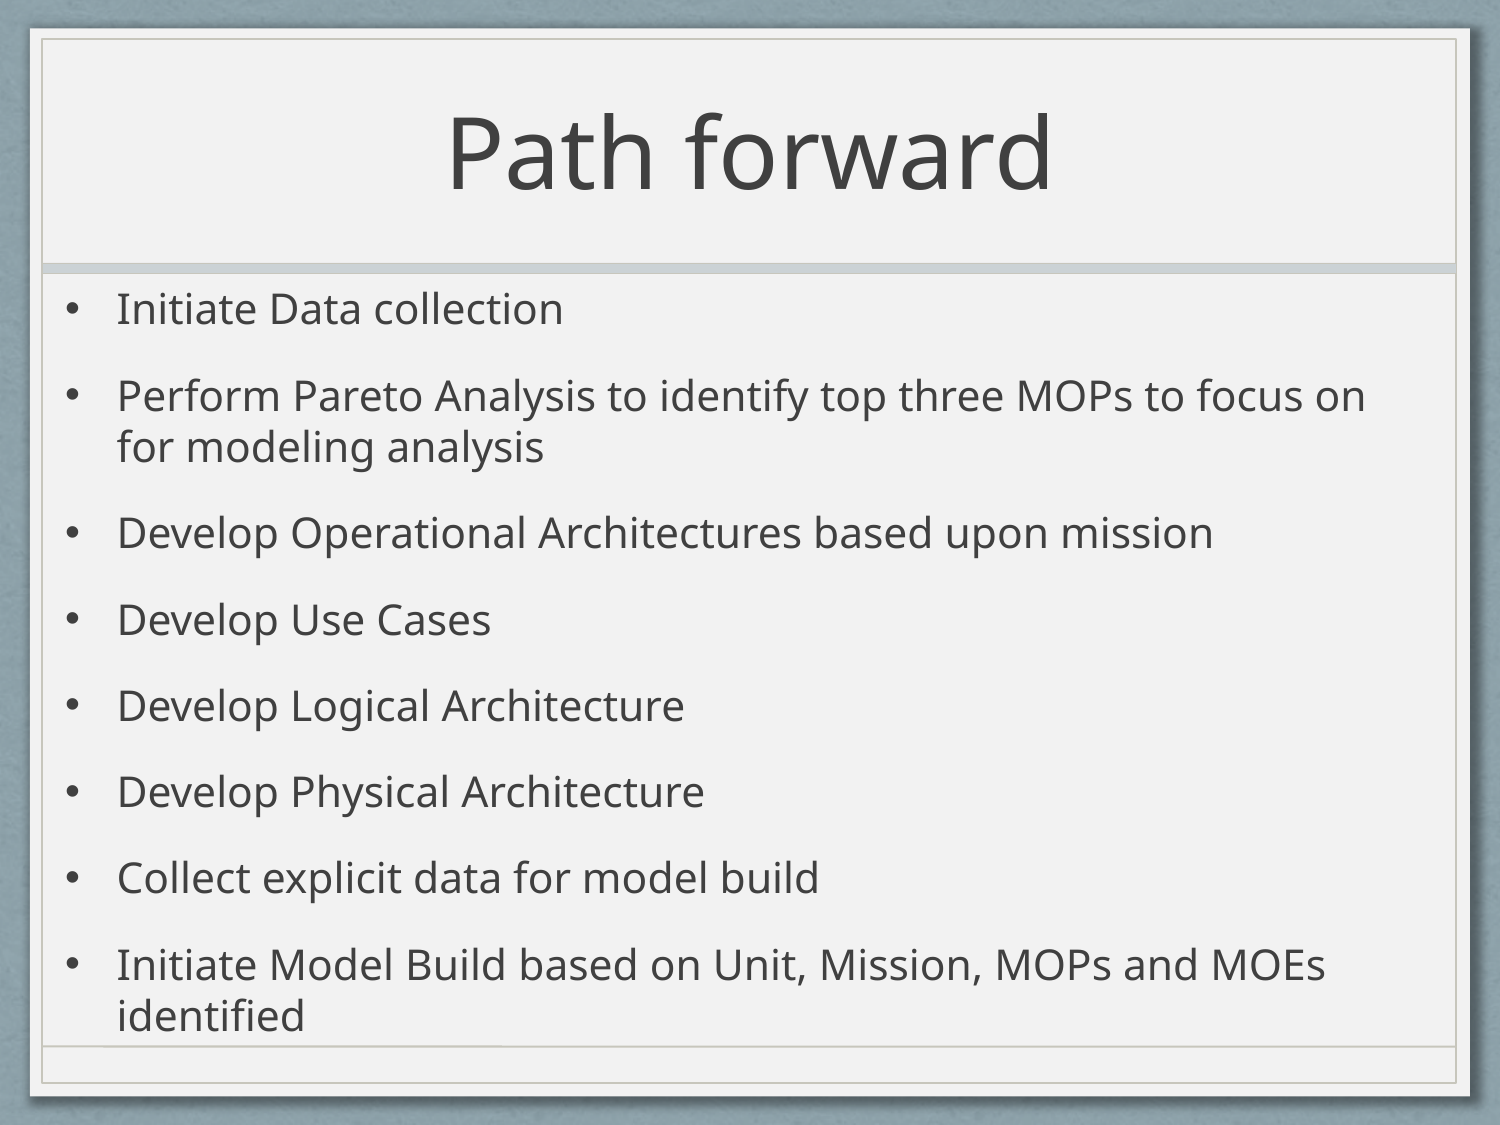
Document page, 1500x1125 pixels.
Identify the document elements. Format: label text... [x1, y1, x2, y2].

title Path forward [147, 40, 1353, 260]
list Initiate Data collection Perform Pareto Analysis to identify top three MOPs to focus on for modeling analysis Develop Operational Architectures based upon mission Develop Use Cases Develop Logical Architecture Develop Physical Architecture Collect explicit data for model build Initiate Model Build based on Unit, Mission, MOPs and MOEs identified [50, 275, 1438, 1050]
